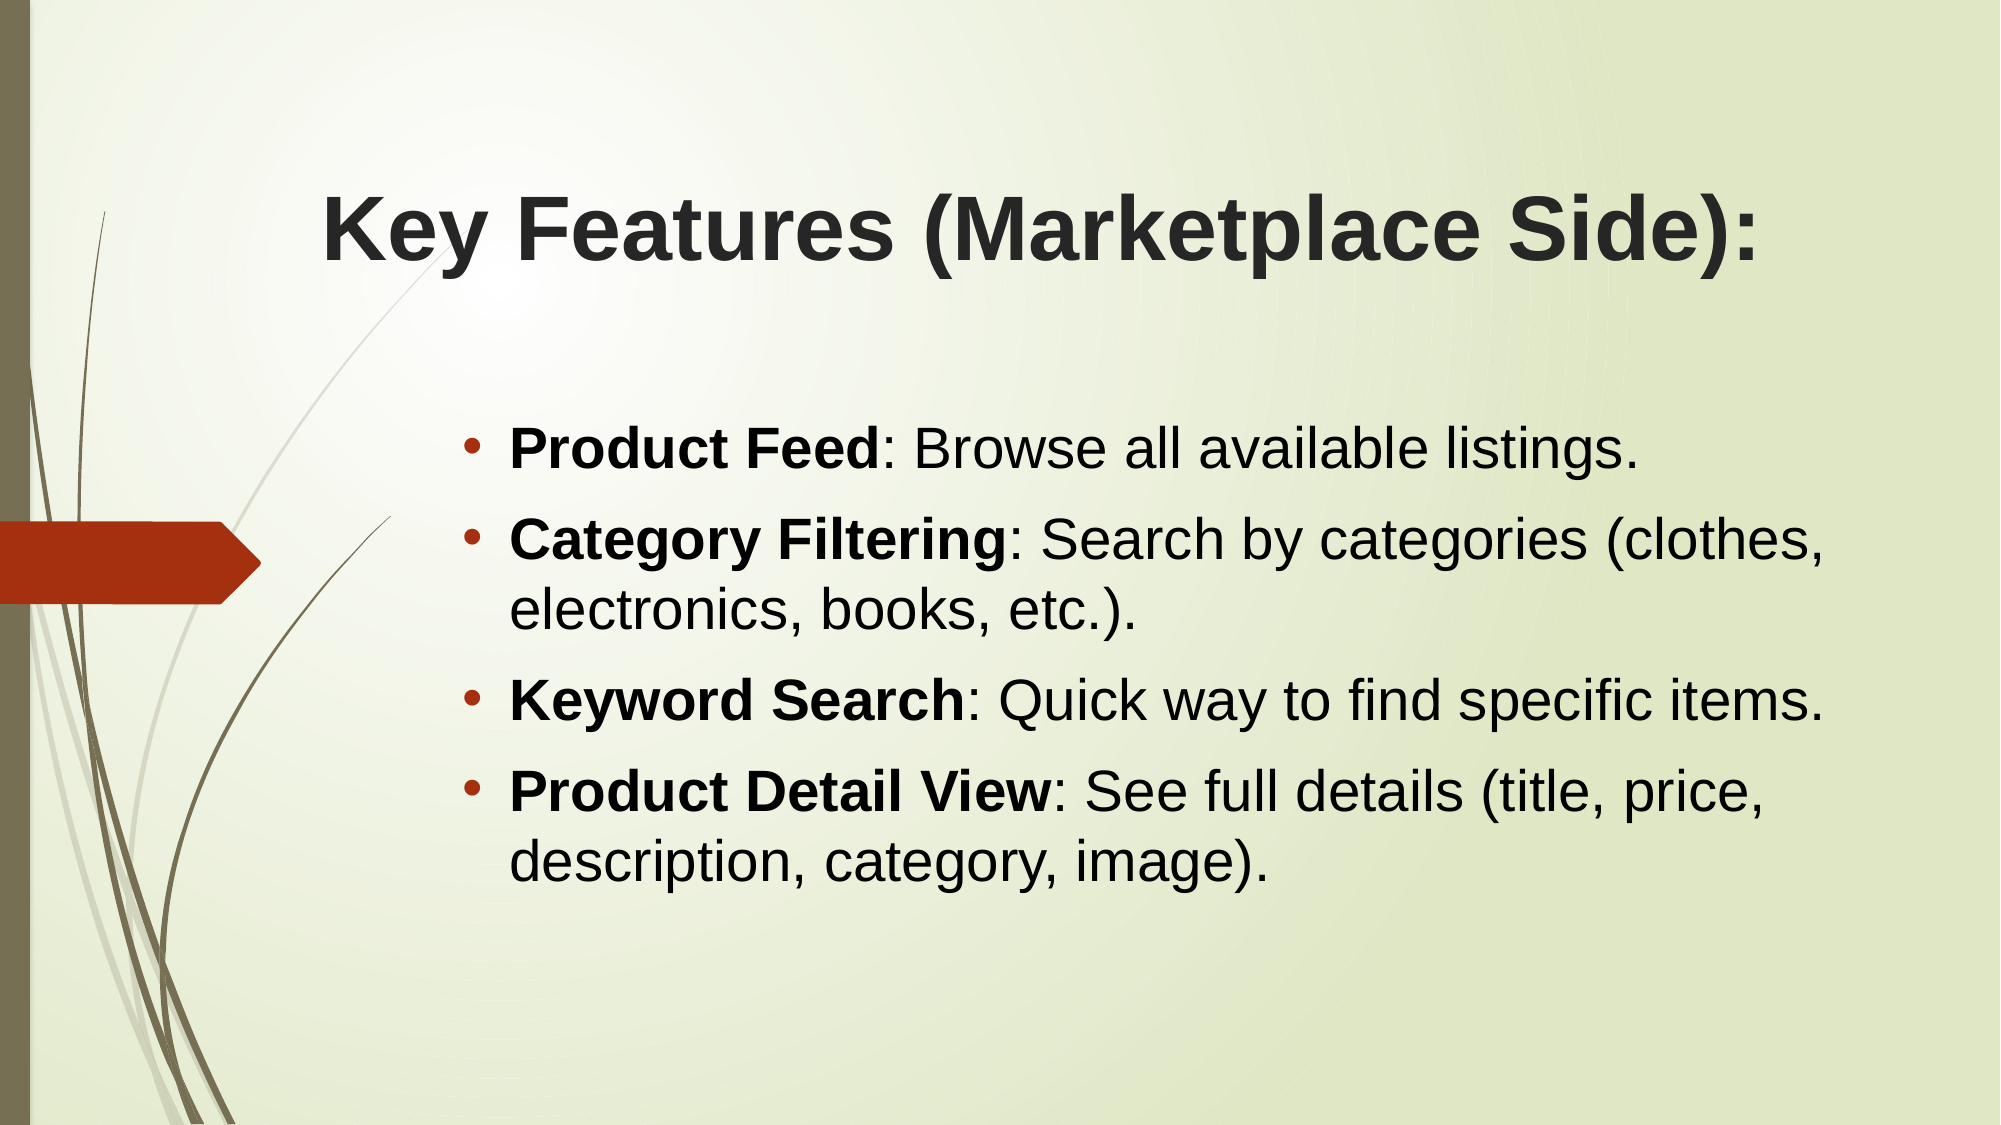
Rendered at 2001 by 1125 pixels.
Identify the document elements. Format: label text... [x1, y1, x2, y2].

title Key Features (Marketplace Side): [306, 122, 1886, 326]
list Product Feed: Browse all available listings. Category Filtering: Search by categories (clothes, electronics, books, etc.). Keyword Search: Quick way to find specific items. Product Detail View: See full details (title, price, description, category, image). [447, 523, 1910, 780]
